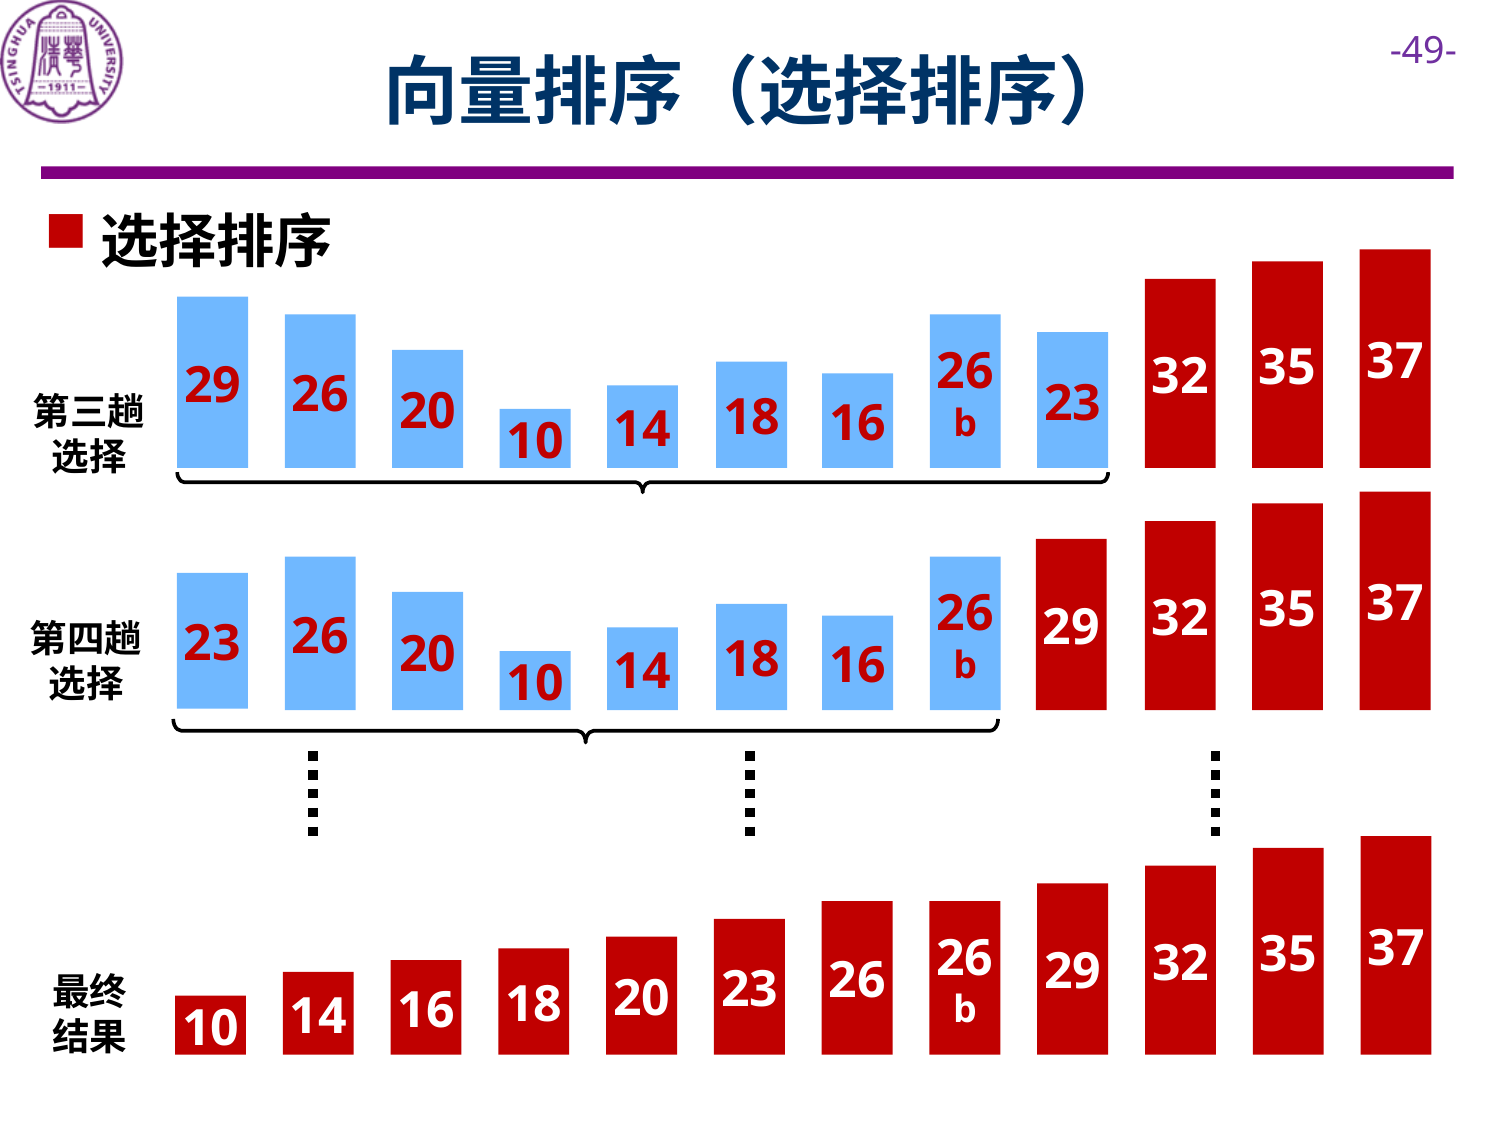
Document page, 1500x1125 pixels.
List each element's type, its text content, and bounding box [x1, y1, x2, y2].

text_box 35 [1252, 847, 1324, 1055]
text_box 26 b [929, 901, 1001, 1055]
text_box 35 [1252, 261, 1323, 468]
text_box 10 [499, 408, 571, 468]
text_box 37 [1359, 491, 1431, 711]
text_box 26 b [929, 556, 1001, 711]
text_box 29 [177, 296, 249, 468]
text_box 32 [1144, 278, 1216, 468]
text_box 18 [716, 603, 788, 711]
text_box 37 [1359, 249, 1431, 468]
text_box 26 [284, 314, 356, 468]
text_box 32 [1145, 865, 1216, 1055]
text_box 20 [606, 936, 678, 1055]
text_box 20 [392, 591, 464, 711]
text_box 29 [1037, 883, 1109, 1055]
text_box 23 [713, 918, 785, 1055]
text_box 29 [1035, 538, 1107, 711]
text_box 35 [1252, 503, 1323, 711]
text_box 32 [1144, 521, 1216, 711]
text_box 14 [607, 385, 678, 468]
text_box 14 [282, 971, 354, 1055]
text_box 26 [821, 901, 893, 1055]
text_box 26 b [929, 314, 1001, 468]
text_box 20 [392, 349, 464, 468]
text_box 23 [176, 572, 248, 709]
text_box 23 [1037, 332, 1109, 468]
text_box 10 [175, 995, 246, 1055]
text_box [177, 472, 1109, 493]
text_box 18 [716, 361, 788, 468]
text_box 第三趟 选择 [18, 381, 161, 486]
text_box 14 [607, 627, 678, 711]
text_box 最终 结果 [37, 960, 143, 1066]
title 向量排序（选择排序） [135, 13, 1383, 165]
text_box 26 [284, 556, 356, 711]
picture [0, 0, 124, 124]
text_box 37 [1360, 836, 1432, 1055]
text_box 16 [822, 615, 894, 711]
text_box 16 [390, 960, 462, 1055]
text_box 选择排序 [29, 196, 1447, 281]
text_box 16 [822, 373, 894, 468]
text_box 18 [498, 948, 570, 1055]
text_box 第四趟 选择 [14, 607, 158, 713]
text_box [173, 718, 999, 743]
text_box 10 [499, 651, 571, 711]
